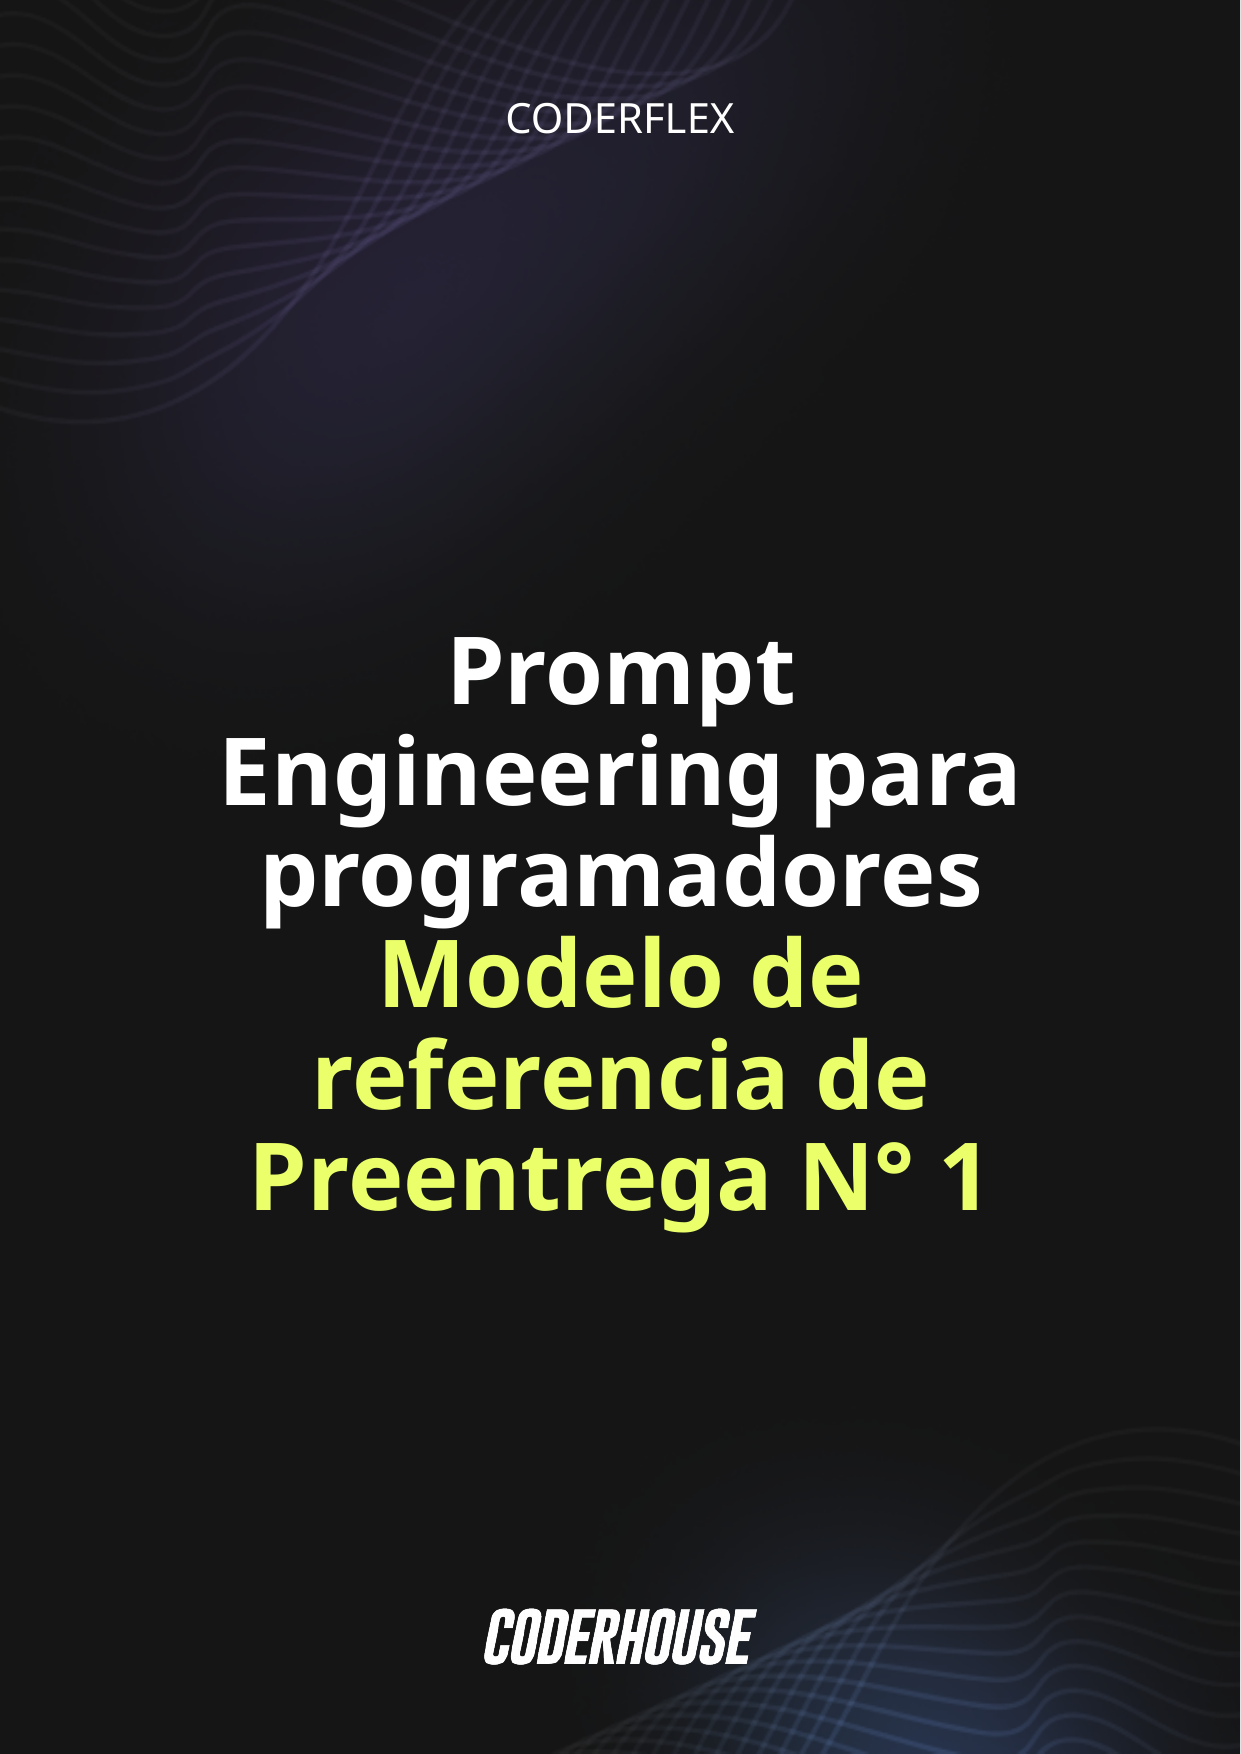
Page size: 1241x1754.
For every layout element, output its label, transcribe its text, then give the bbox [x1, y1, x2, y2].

text_box CODERFLEX [82, 76, 1158, 157]
picture [0, 0, 1241, 1754]
text_box Prompt Engineering para programadores Modelo de referencia de Preentrega N° 1 [144, 608, 1098, 1246]
